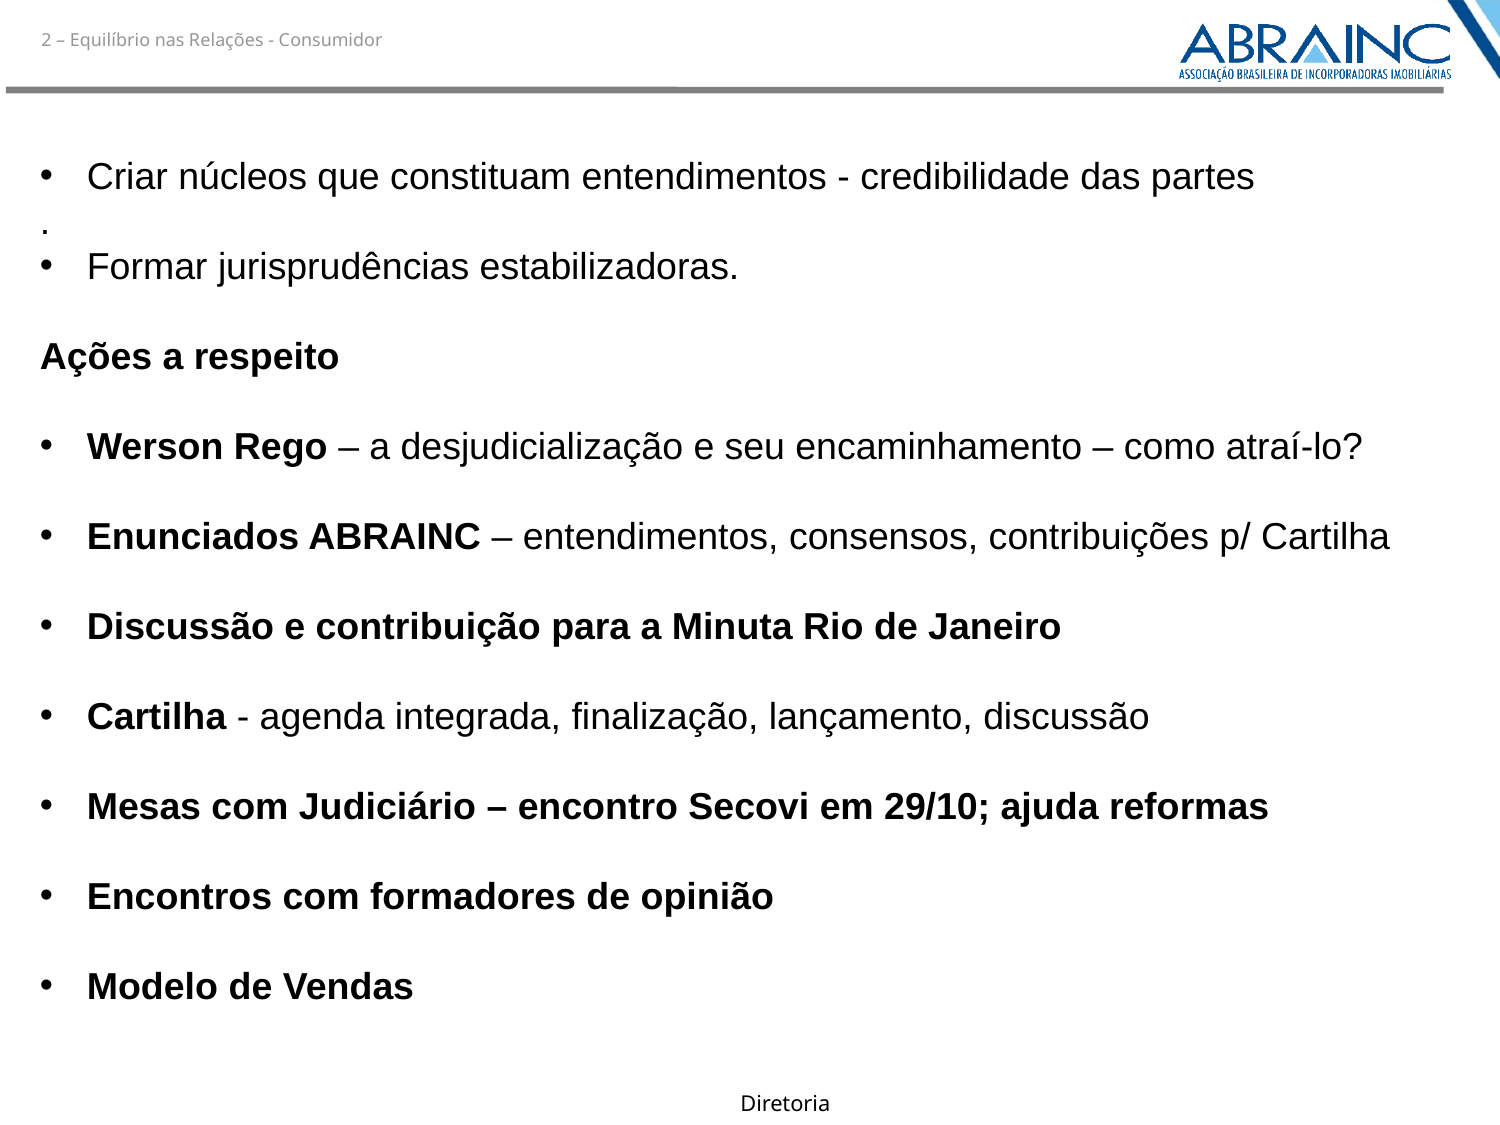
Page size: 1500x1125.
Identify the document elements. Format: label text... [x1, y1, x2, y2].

text_box Diretoria [655, 1081, 916, 1125]
picture [1175, 0, 1500, 83]
text_box Criar núcleos que constituam entendimentos - credibilidade das partes . Formar jurisprudências estabilizadoras. Ações a respeito Werson Rego – a desjudicialização e seu encaminhamento – como atraí-lo? Enunciados ABRAINC – entendimentos, consensos, contribuições p/ Cartilha Discussão e contribuição para a Minuta Rio de Janeiro Cartilha - agenda integrada, finalização, lançamento, discussão Mesas com Judiciário – encontro Secovi em 29/10; ajuda reformas Encontros com formadores de opinião Modelo de Vendas [29, 101, 1445, 1058]
title 2 – Equilíbrio nas Relações - Consumidor [41, 30, 1175, 72]
